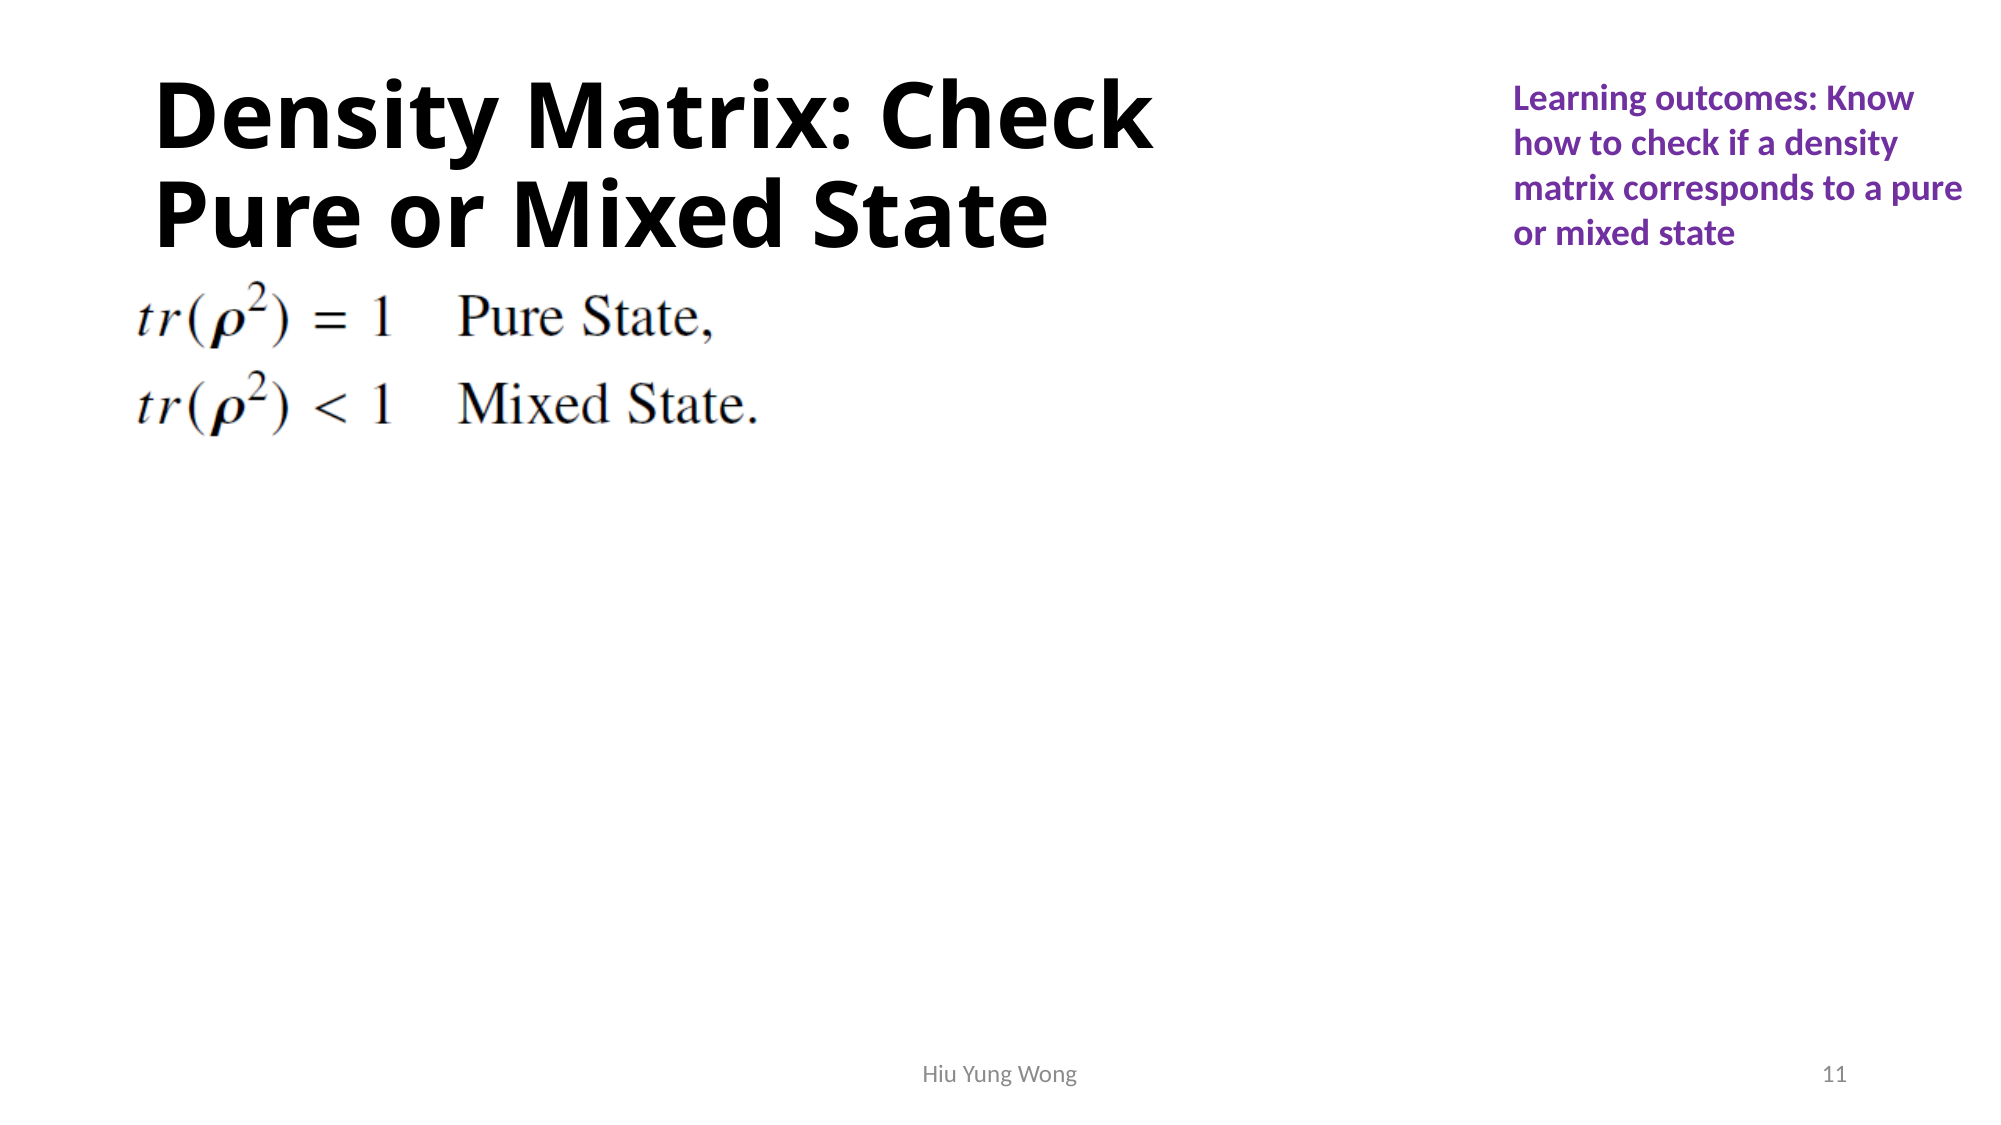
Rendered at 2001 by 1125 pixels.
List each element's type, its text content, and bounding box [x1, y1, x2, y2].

slide_number 11 [1412, 1042, 1863, 1103]
text_box Learning outcomes: Know how to check if a density matrix corresponds to a pure or mixed state [1498, 65, 1999, 261]
title Density Matrix: Check Pure or Mixed State [137, 59, 1338, 278]
footer Hiu Yung Wong [662, 1042, 1338, 1103]
picture [94, 260, 805, 463]
